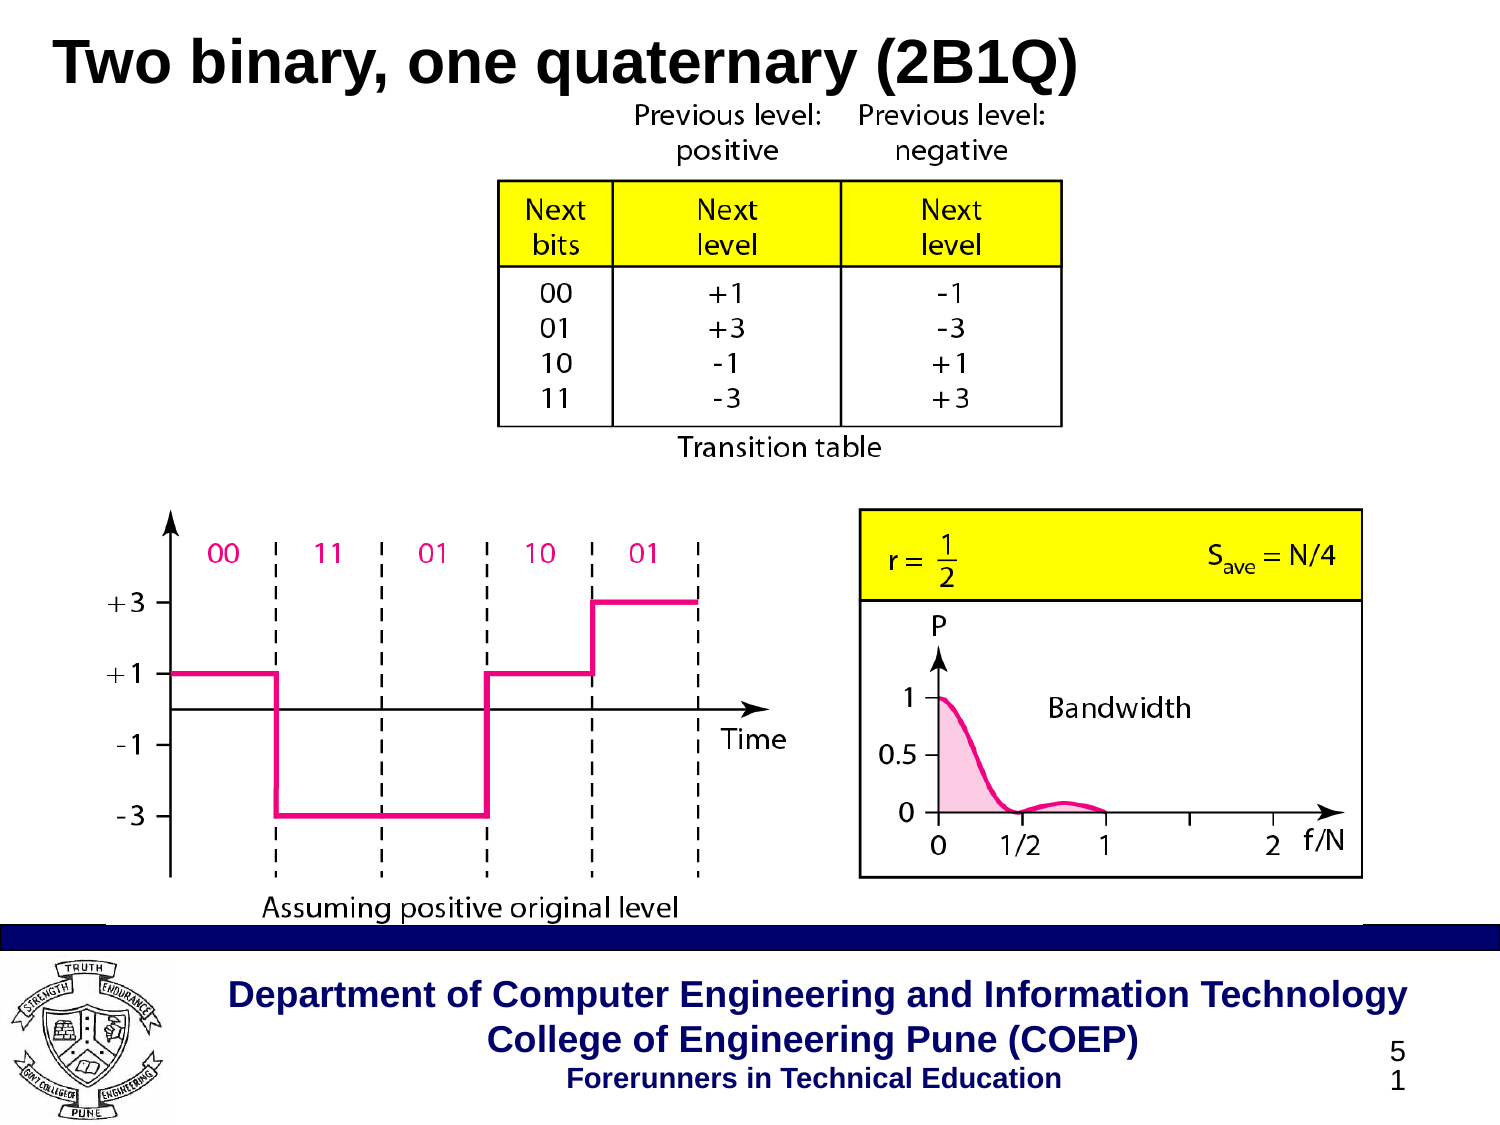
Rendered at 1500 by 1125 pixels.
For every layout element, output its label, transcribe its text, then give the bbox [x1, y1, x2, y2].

text_box [0, 924, 1500, 950]
text_box 51 [1374, 1024, 1425, 1088]
picture [105, 99, 1363, 926]
picture [0, 954, 176, 1125]
title Two binary, one quaternary (2B1Q) [37, 24, 1426, 93]
